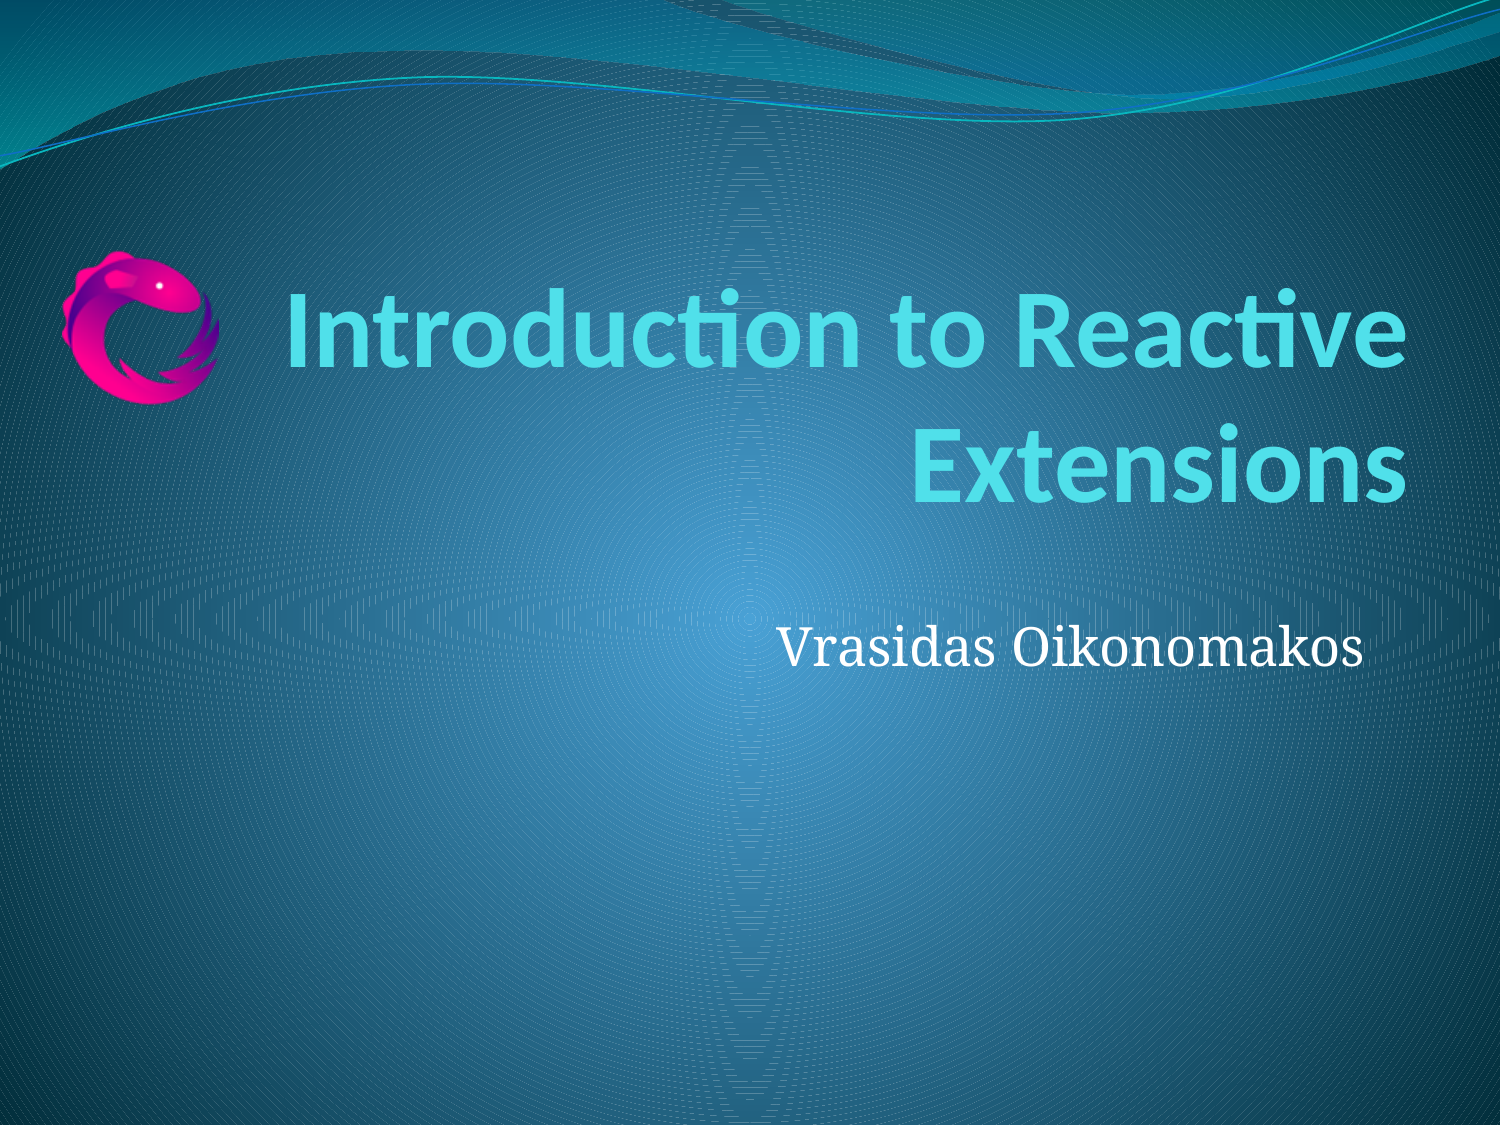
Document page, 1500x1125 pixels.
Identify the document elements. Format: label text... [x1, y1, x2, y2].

subtitle Vrasidas Oikonomakos [87, 529, 1376, 818]
title Introduction to Reactive Extensions [87, 224, 1413, 525]
picture [62, 249, 219, 407]
title Schedulers [87, 251, 225, 419]
